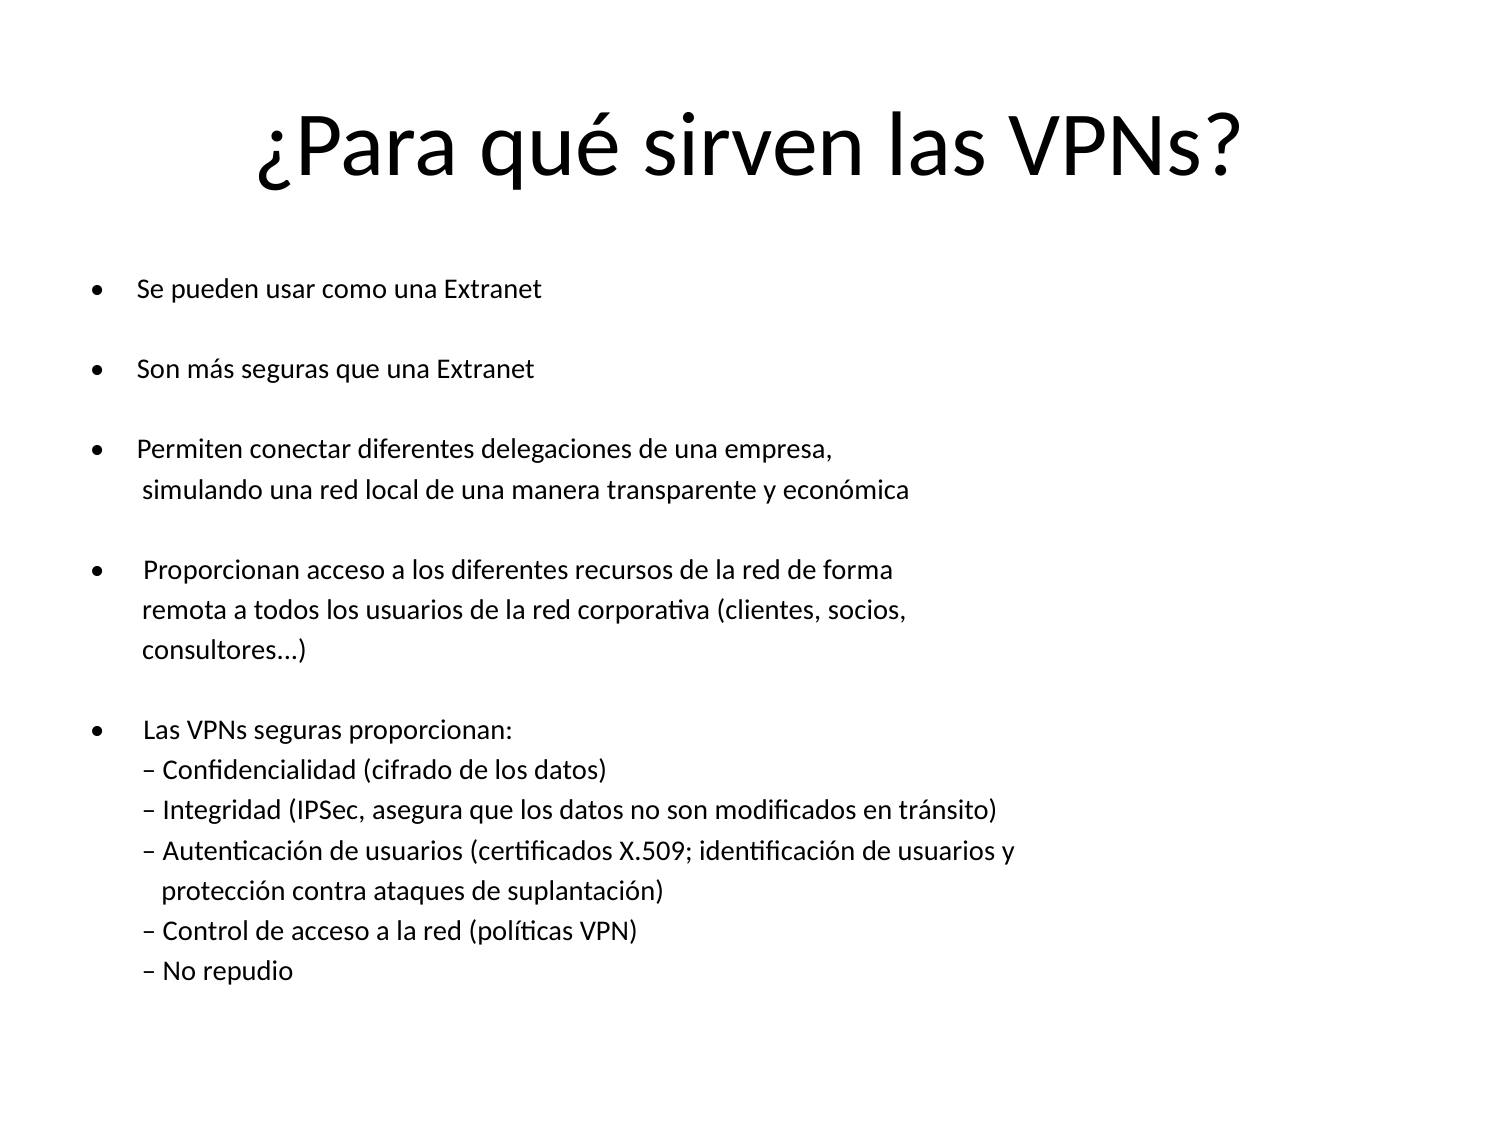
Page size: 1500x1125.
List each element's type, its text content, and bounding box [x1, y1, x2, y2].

title ¿Para qué sirven las VPNs? [75, 45, 1425, 233]
list • Se pueden usar como una Extranet • Son más seguras que una Extranet • Permiten conectar diferentes delegaciones de una empresa, simulando una red local de una manera transparente y económica • Proporcionan acceso a los diferentes recursos de la red de forma remota a todos los usuarios de la red corporativa (clientes, socios, consultores...) • Las VPNs seguras proporcionan: – Confidencialidad (cifrado de los datos) – Integridad (IPSec, asegura que los datos no son modificados en tránsito) – Autenticación de usuarios (certificados X.509; identificación de usuarios y protección contra ataques de suplantación) – Control de acceso a la red (políticas VPN) – No repudio [75, 262, 1425, 1005]
